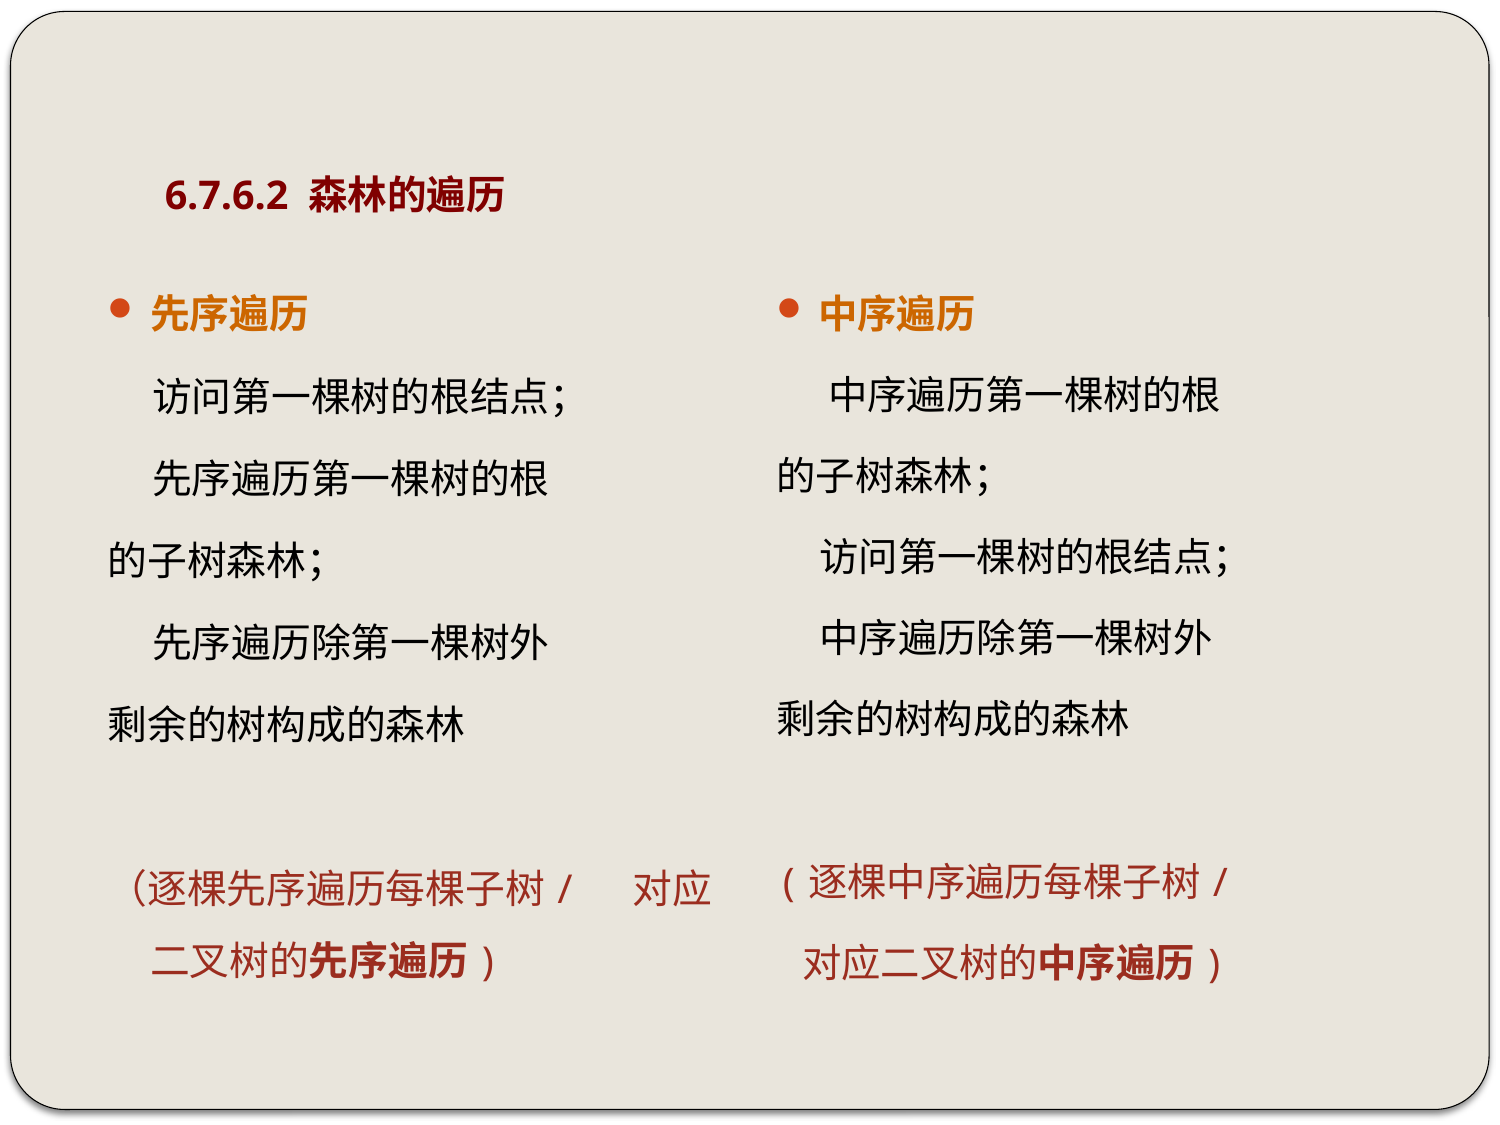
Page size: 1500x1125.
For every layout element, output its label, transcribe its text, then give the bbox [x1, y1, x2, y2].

list 先序遍历 访问第一棵树的根结点； 先序遍历第一棵树的根 的子树森林； 先序遍历除第一棵树外 剩余的树构成的森林 （逐棵先序遍历每棵子树/ 对应二叉树的先序遍历) [92, 257, 737, 997]
title 6.7.6.2 森林的遍历 [150, 45, 1425, 233]
list 中序遍历 中序遍历第一棵树的根 的子树森林； 访问第一棵树的根结点； 中序遍历除第一棵树外 剩余的树构成的森林 (逐棵中序遍历每棵子树/ 对应二叉树的中序遍历) [761, 257, 1406, 997]
